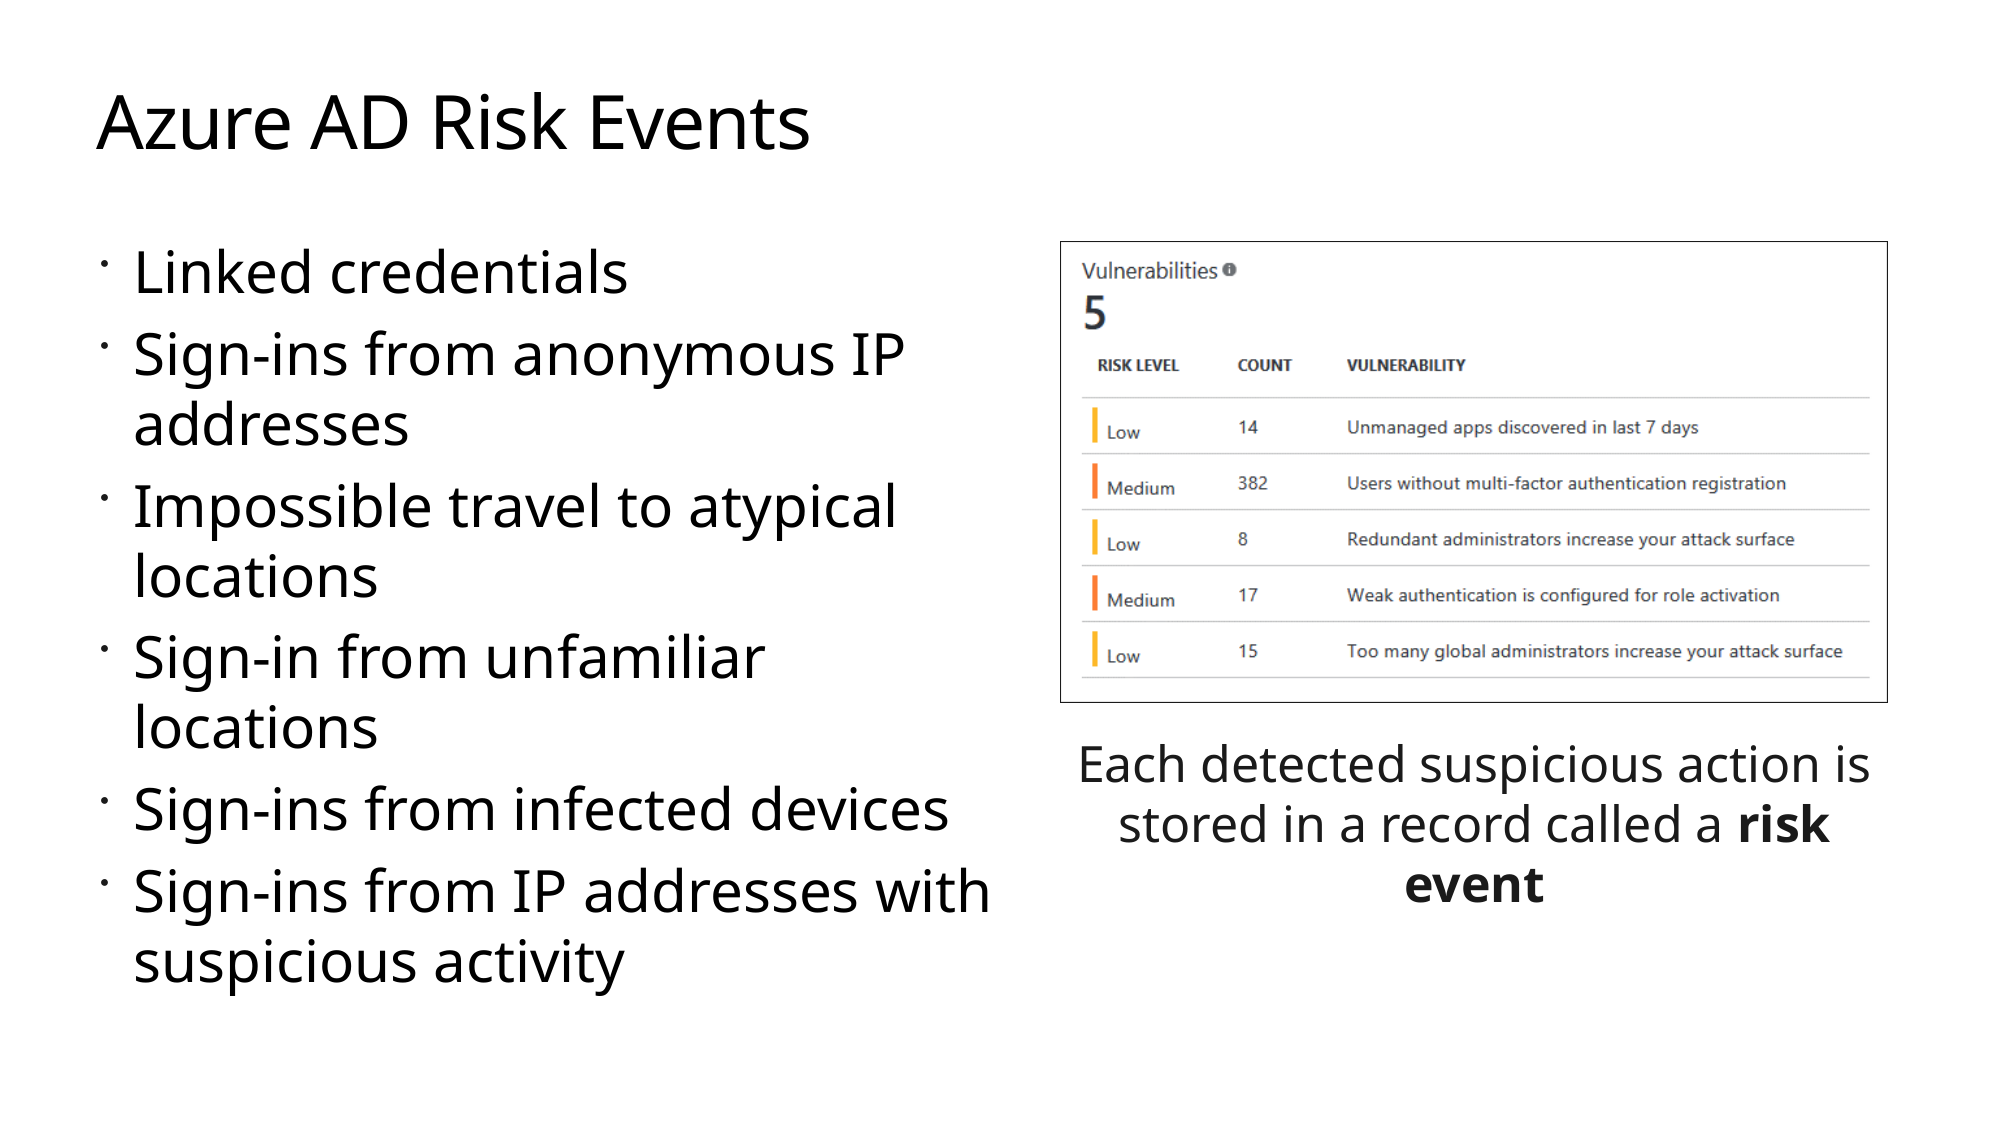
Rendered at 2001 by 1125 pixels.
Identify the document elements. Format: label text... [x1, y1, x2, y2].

title Azure AD Risk Events [96, 75, 1904, 166]
list Linked credentials Sign-ins from anonymous IP addresses Impossible travel to atypical locations Sign-in from unfamiliar locations Sign-ins from infected devices Sign-ins from IP addresses with suspicious activity [95, 235, 1026, 615]
text_box Each detected suspicious action is stored in a record called a risk event [1045, 725, 1905, 921]
picture [1059, 241, 1888, 703]
